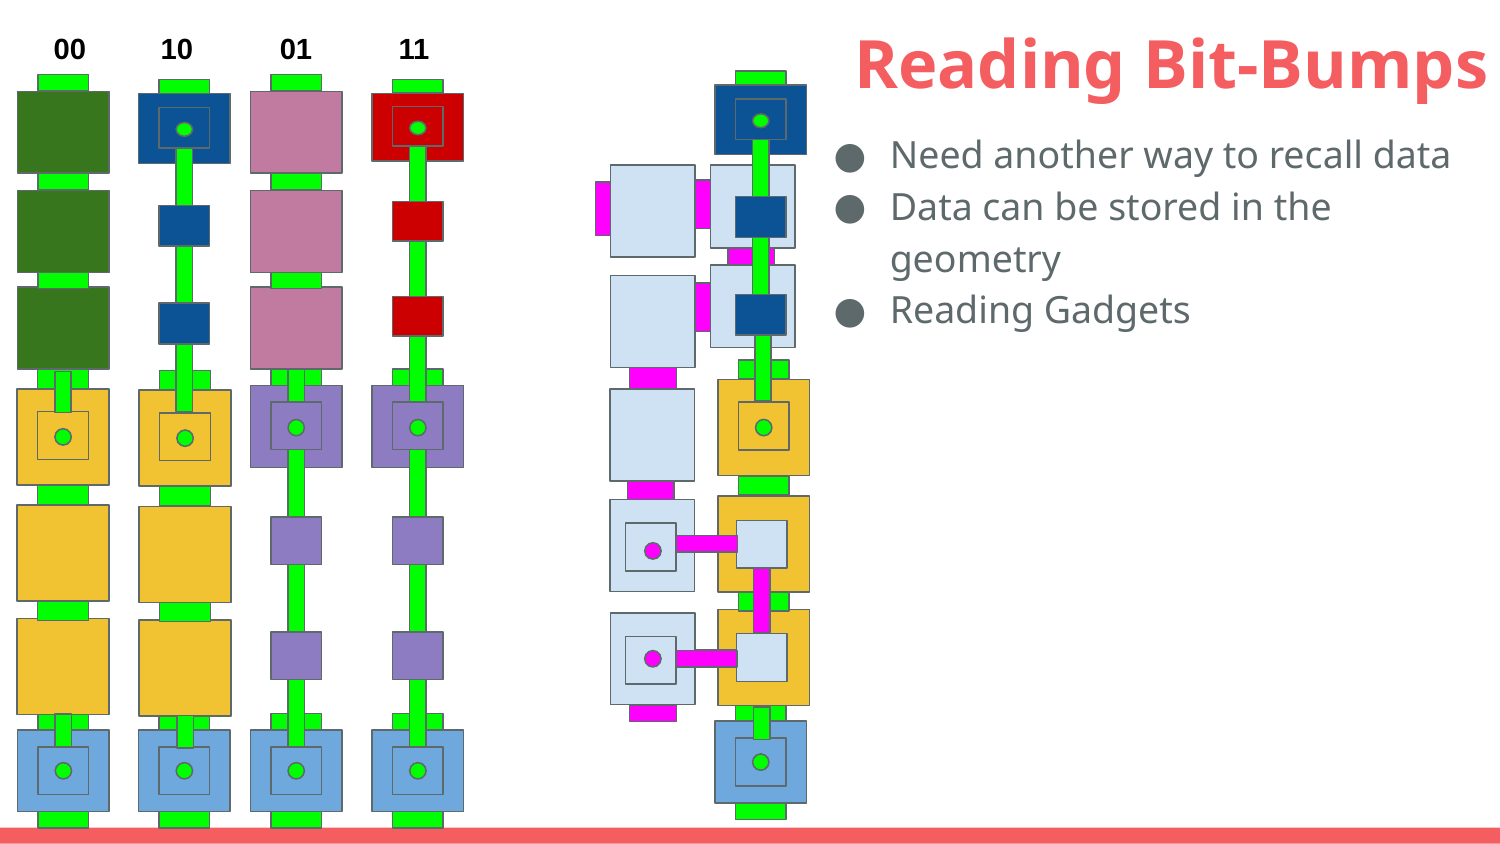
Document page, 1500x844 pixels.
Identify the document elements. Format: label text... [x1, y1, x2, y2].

text_box [610, 612, 696, 705]
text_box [714, 712, 807, 820]
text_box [717, 339, 810, 706]
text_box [695, 164, 712, 348]
text_box [629, 704, 677, 722]
title Reading Bit-Bumps [839, 6, 1500, 110]
list Need another way to recall data Data can be stored in the geometry Reading Gadgets [811, 109, 1480, 682]
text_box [682, 520, 788, 682]
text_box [595, 165, 696, 368]
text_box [609, 388, 695, 592]
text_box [138, 15, 246, 829]
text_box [250, 15, 484, 829]
text_box [629, 377, 677, 387]
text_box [714, 70, 807, 336]
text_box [625, 522, 677, 685]
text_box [16, 15, 136, 829]
